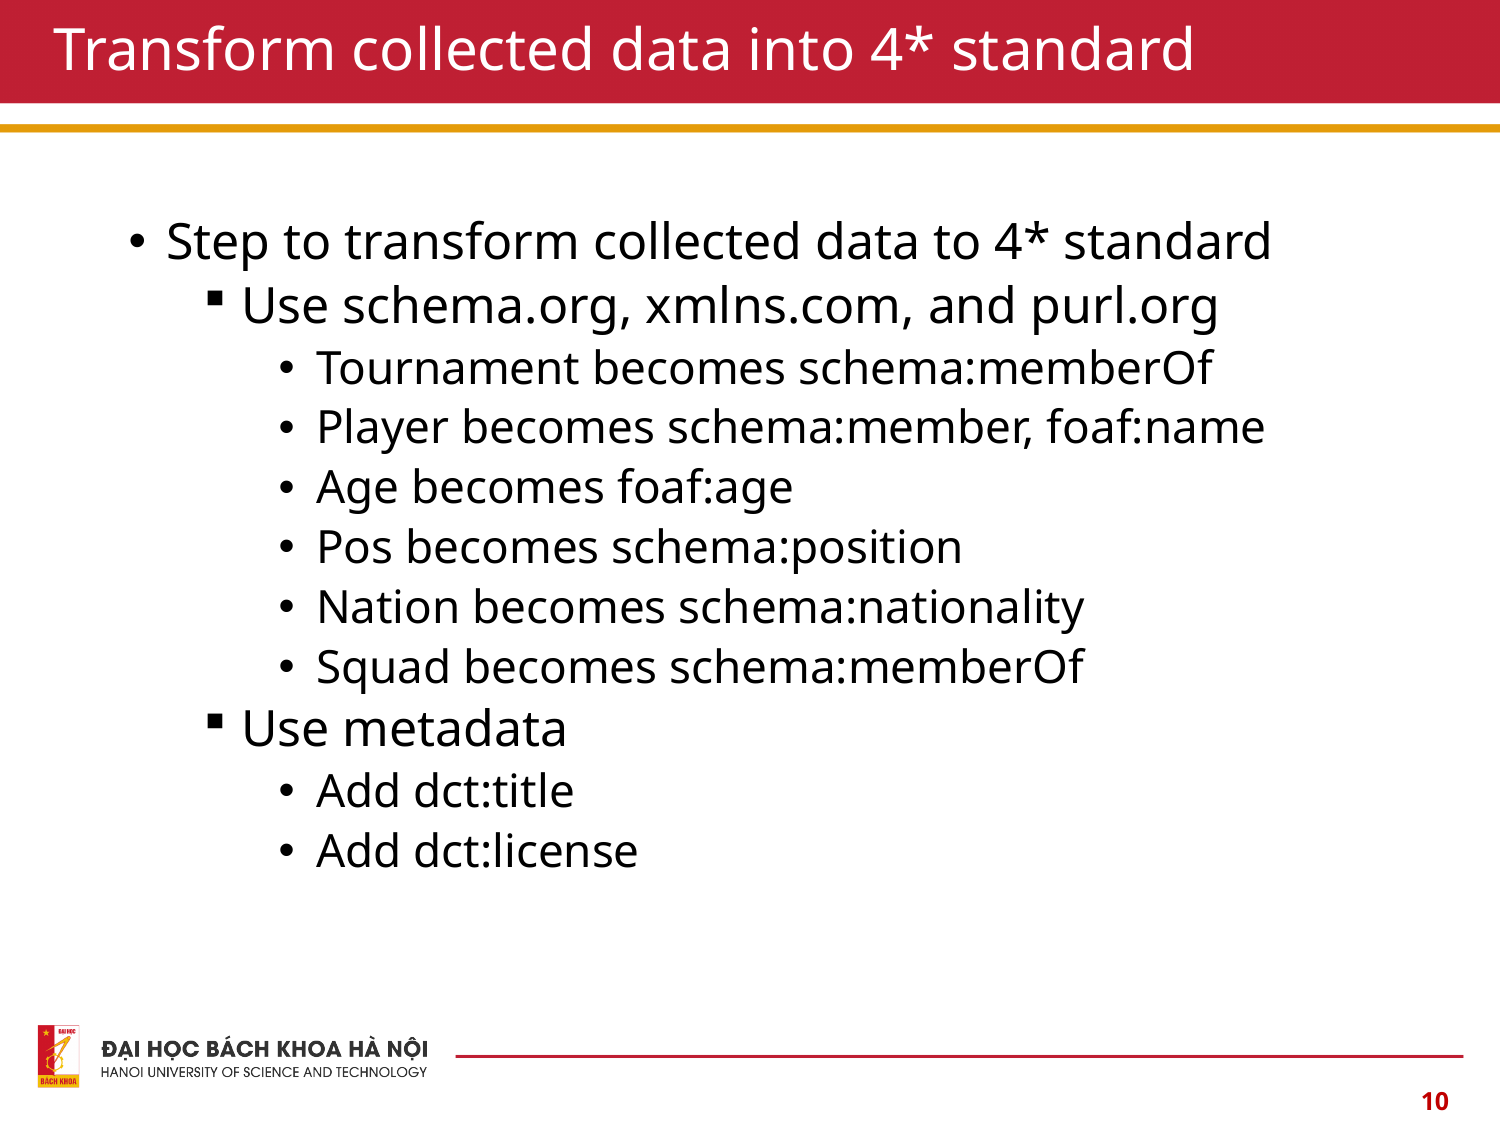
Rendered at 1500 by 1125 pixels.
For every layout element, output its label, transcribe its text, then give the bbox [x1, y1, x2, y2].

list Step to transform collected data to 4* standard Use schema.org, xmlns.com, and purl.org Tournament becomes schema:memberOf Player becomes schema:member, foaf:name Age becomes foaf:age Pos becomes schema:position Nation becomes schema:nationality Squad becomes schema:memberOf Use metadata Add dct:title Add dct:license [38, 138, 1462, 1008]
picture [0, 0, 1500, 1125]
slide_number 10 [1126, 1078, 1464, 1125]
title Transform collected data into 4* standard [38, 12, 1462, 87]
